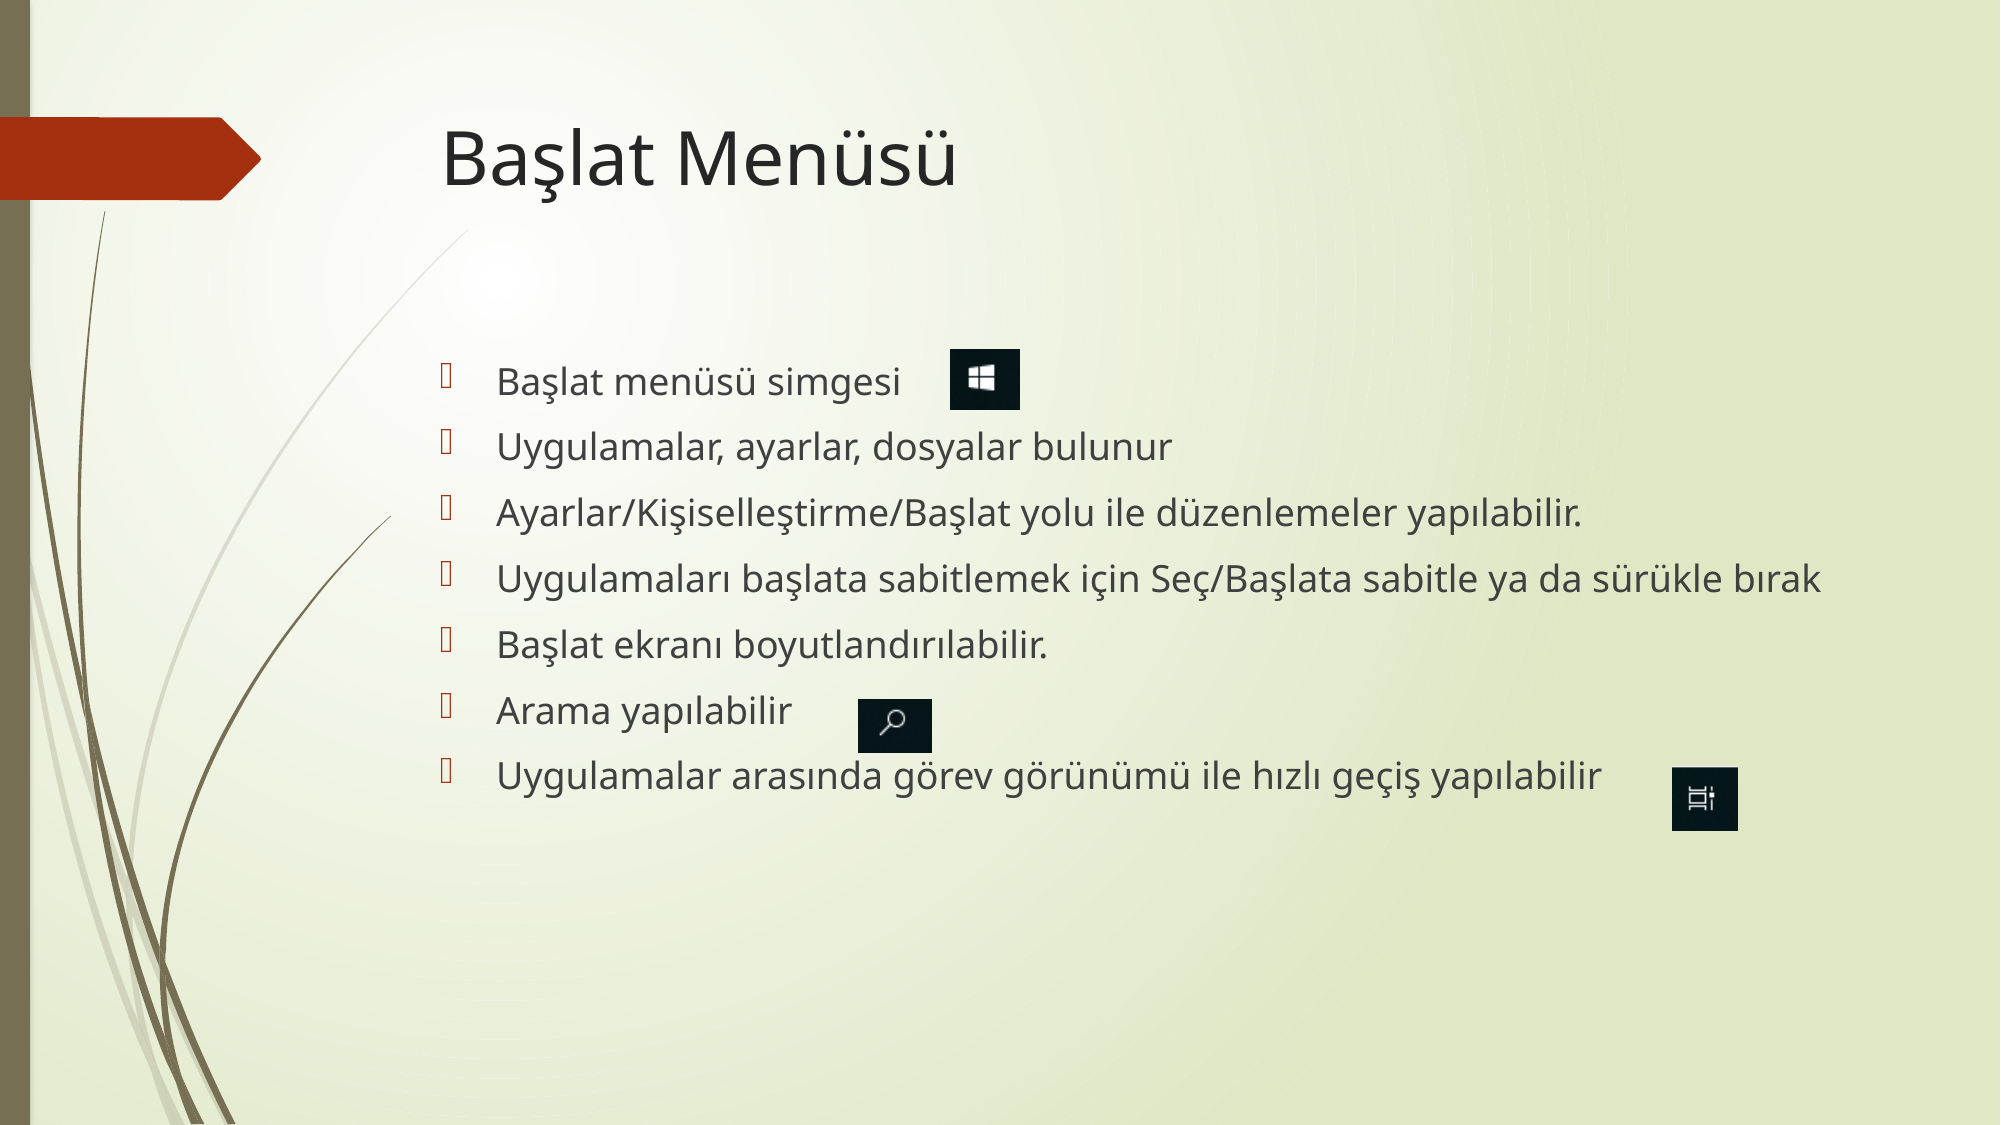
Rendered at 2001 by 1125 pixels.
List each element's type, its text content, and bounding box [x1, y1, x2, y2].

picture [1671, 766, 1739, 831]
picture [857, 699, 932, 753]
picture [950, 349, 1020, 410]
list Başlat menüsü simgesi Uygulamalar, ayarlar, dosyalar bulunur Ayarlar/Kişiselleştirme/Başlat yolu ile düzenlemeler yapılabilir. Uygulamaları başlata sabitlemek için Seç/Başlata sabitle ya da sürükle bırak Başlat ekranı boyutlandırılabilir. Arama yapılabilir Uygulamalar arasında görev görünümü ile hızlı geçiş yapılabilir [424, 350, 1888, 970]
title Başlat Menüsü [425, 102, 1888, 313]
